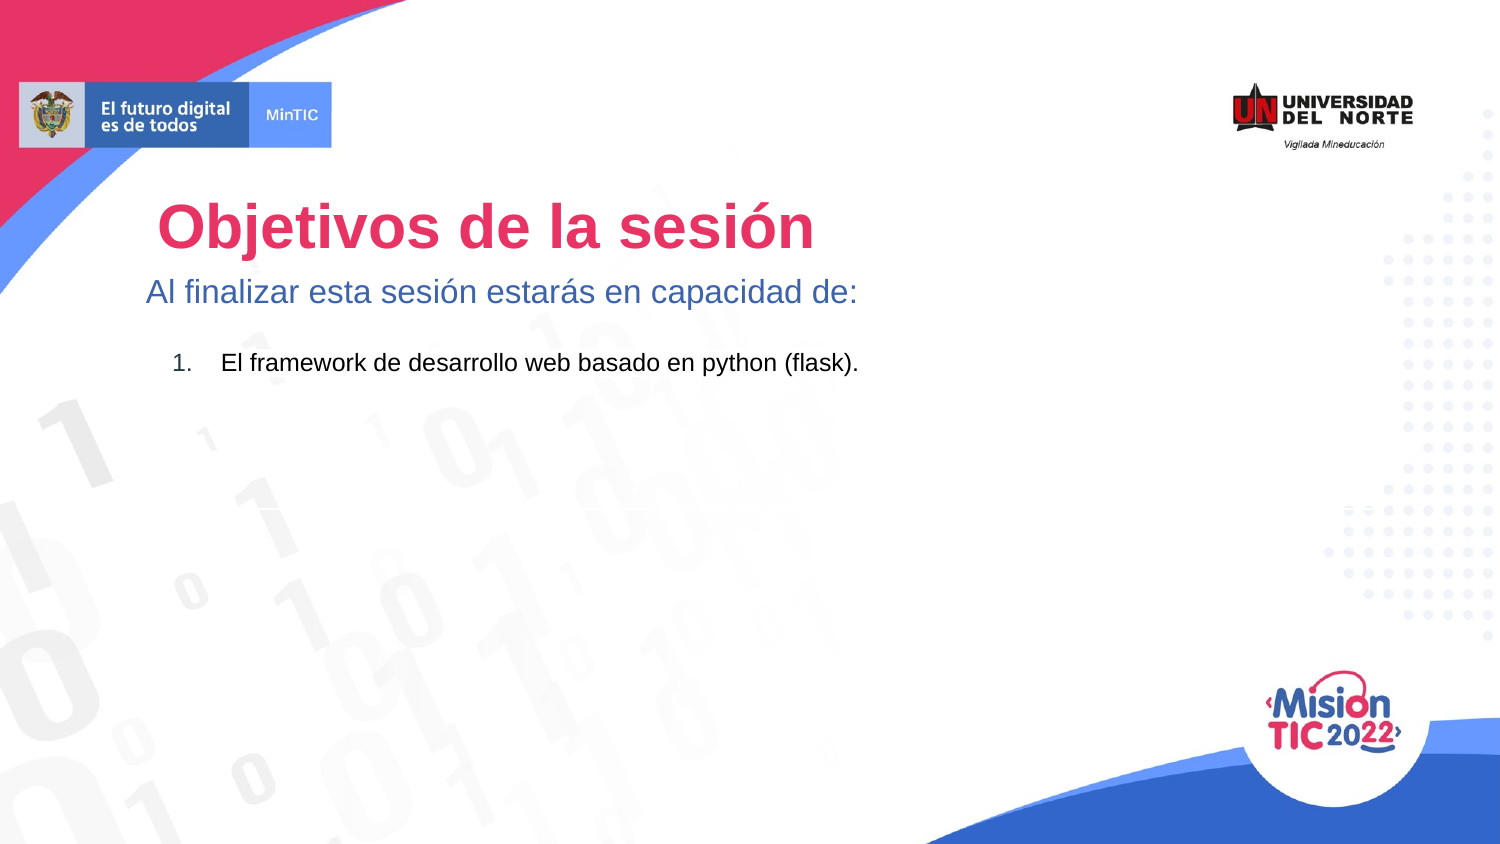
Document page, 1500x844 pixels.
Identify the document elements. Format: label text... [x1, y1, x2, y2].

picture [0, 0, 1500, 844]
list Al finalizar esta sesión estarás en capacidad de: El framework de desarrollo web basado en python (flask). [145, 268, 1384, 509]
title Objetivos de la sesión [145, 165, 1378, 267]
